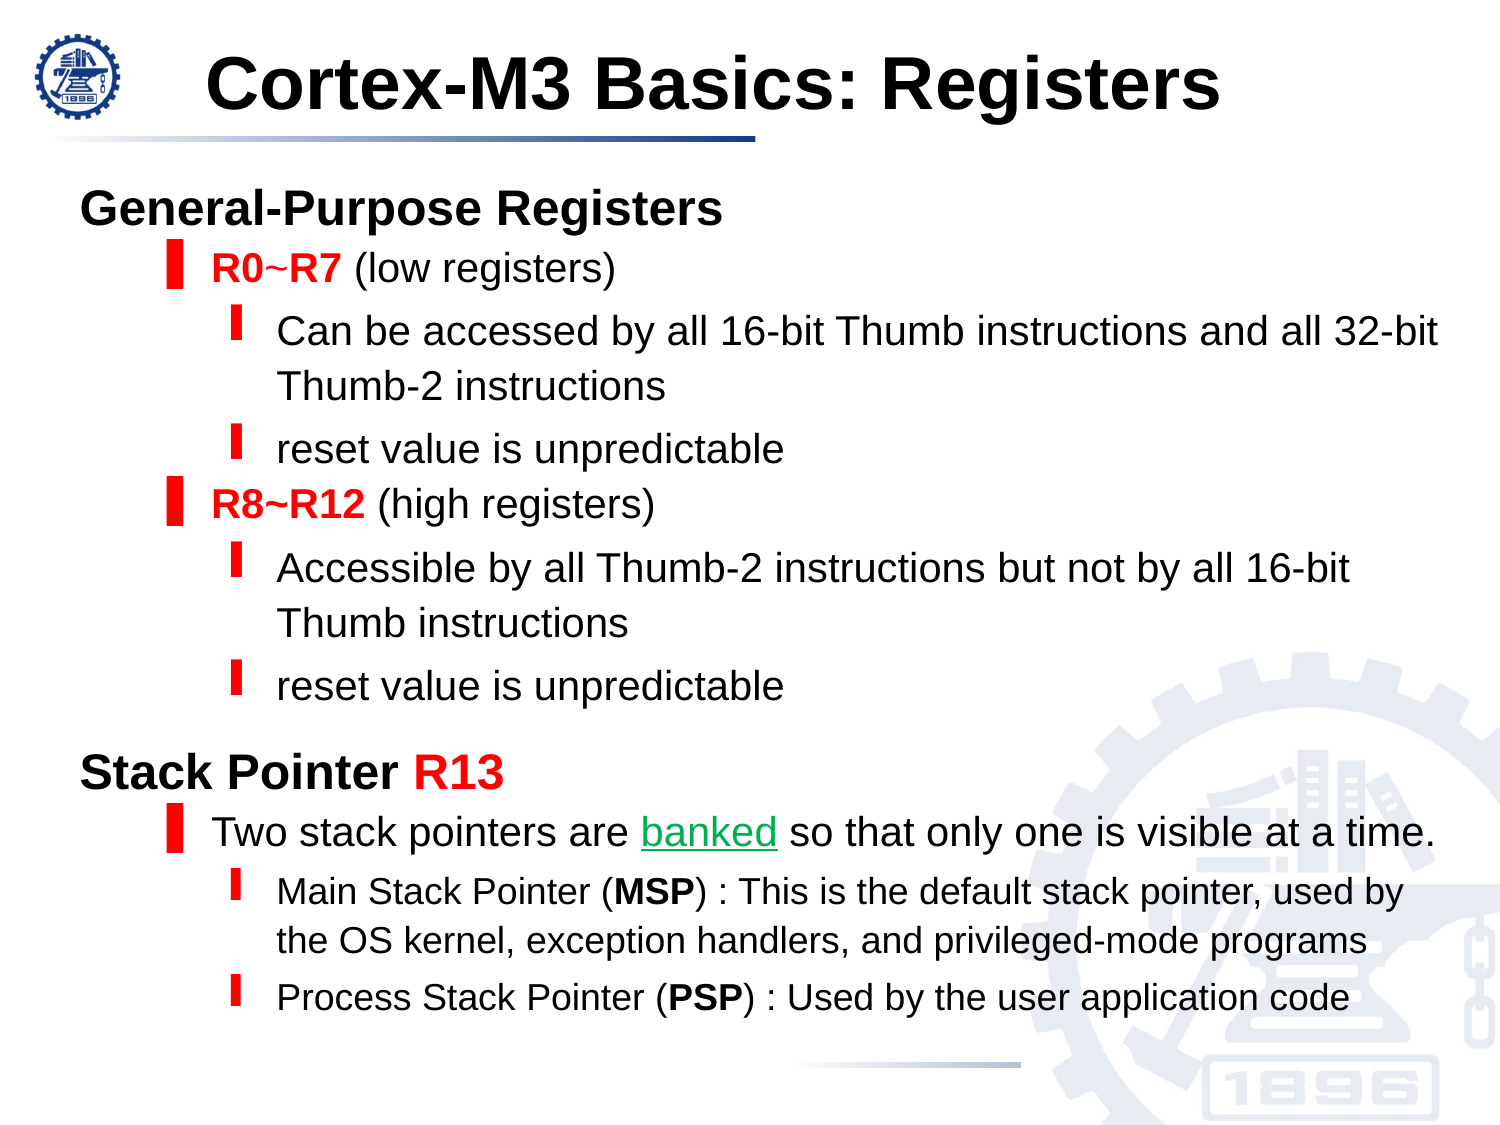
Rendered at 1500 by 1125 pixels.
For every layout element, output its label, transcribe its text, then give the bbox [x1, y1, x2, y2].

picture [0, 0, 1500, 1125]
text_box General-Purpose Registers R0~R7 (low registers) Can be accessed by all 16-bit Thumb instructions and all 32-bit Thumb-2 instructions reset value is unpredictable R8~R12 (high registers) Accessible by all Thumb-2 instructions but not by all 16-bit Thumb instructions reset value is unpredictable Stack Pointer R13 Two stack pointers are banked so that only one is visible at a time. Main Stack Pointer (MSP) : This is the default stack pointer, used by the OS kernel, exception handlers, and privileged-mode programs Process Stack Pointer (PSP) : Used by the user application code [64, 162, 1459, 1024]
text_box Cortex-M3 Basics: Registers [135, 35, 1294, 149]
